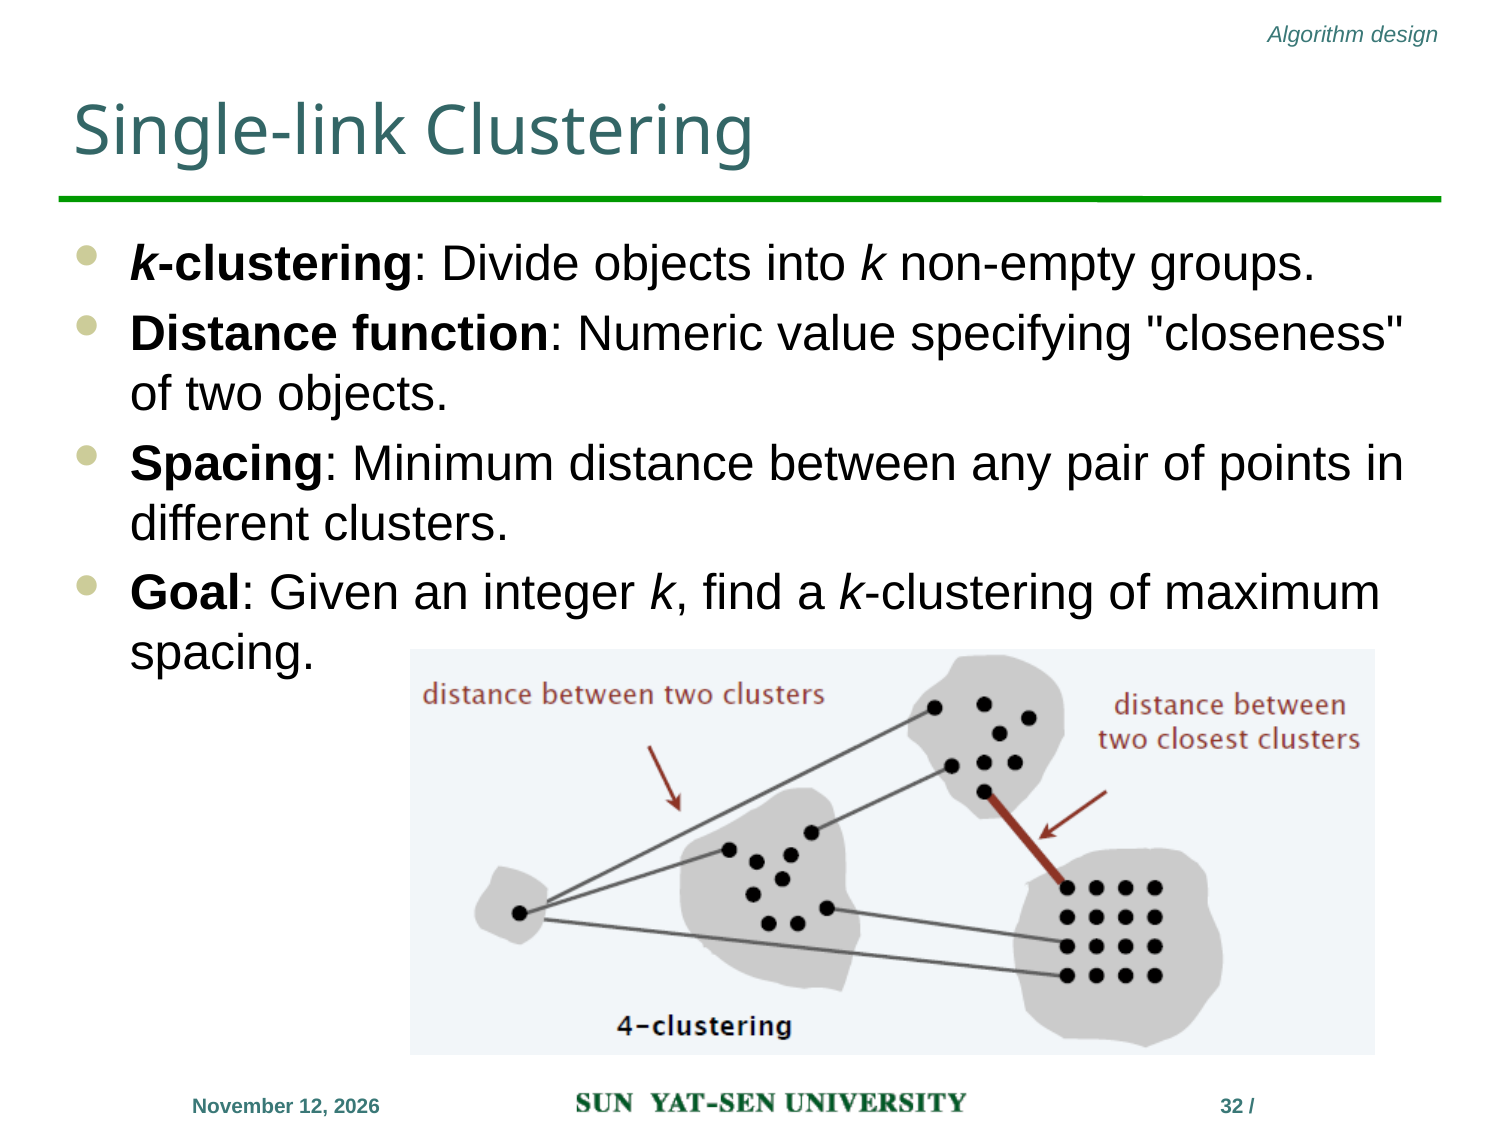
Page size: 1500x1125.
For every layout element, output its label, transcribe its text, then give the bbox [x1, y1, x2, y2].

list k-clustering: Divide objects into k non-empty groups. Distance function: Numeric value specifying "closeness" of two objects. Spacing: Minimum distance between any pair of points in different clusters. Goal: Given an integer k, find a k-clustering of maximum spacing. [58, 222, 1442, 1079]
picture [566, 1079, 973, 1125]
picture [409, 649, 1375, 1055]
title Single-link Clustering [58, 34, 1442, 176]
